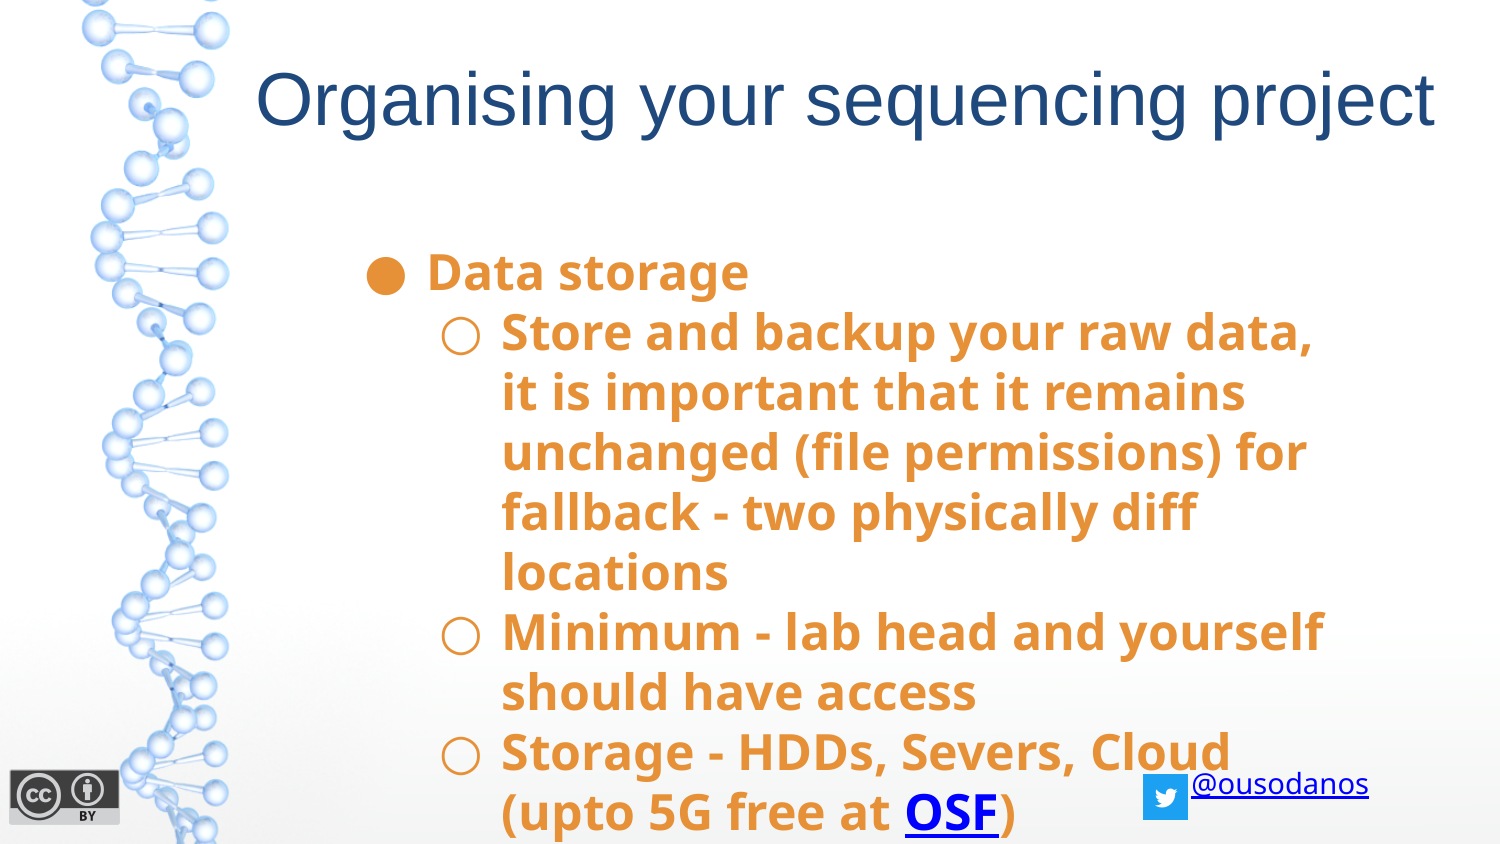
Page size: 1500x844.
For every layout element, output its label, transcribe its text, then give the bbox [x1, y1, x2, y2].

picture [0, 0, 1500, 844]
list @ousodanos [1191, 765, 1387, 810]
text_box Data storage Store and backup your raw data, it is important that it remains unchanged (file permissions) for fallback - two physically diff locations Minimum - lab head and yourself should have access Storage - HDDs, Severs, Cloud (upto 5G free at OSF) [336, 224, 1356, 619]
title Organising your sequencing project [243, 34, 1449, 141]
